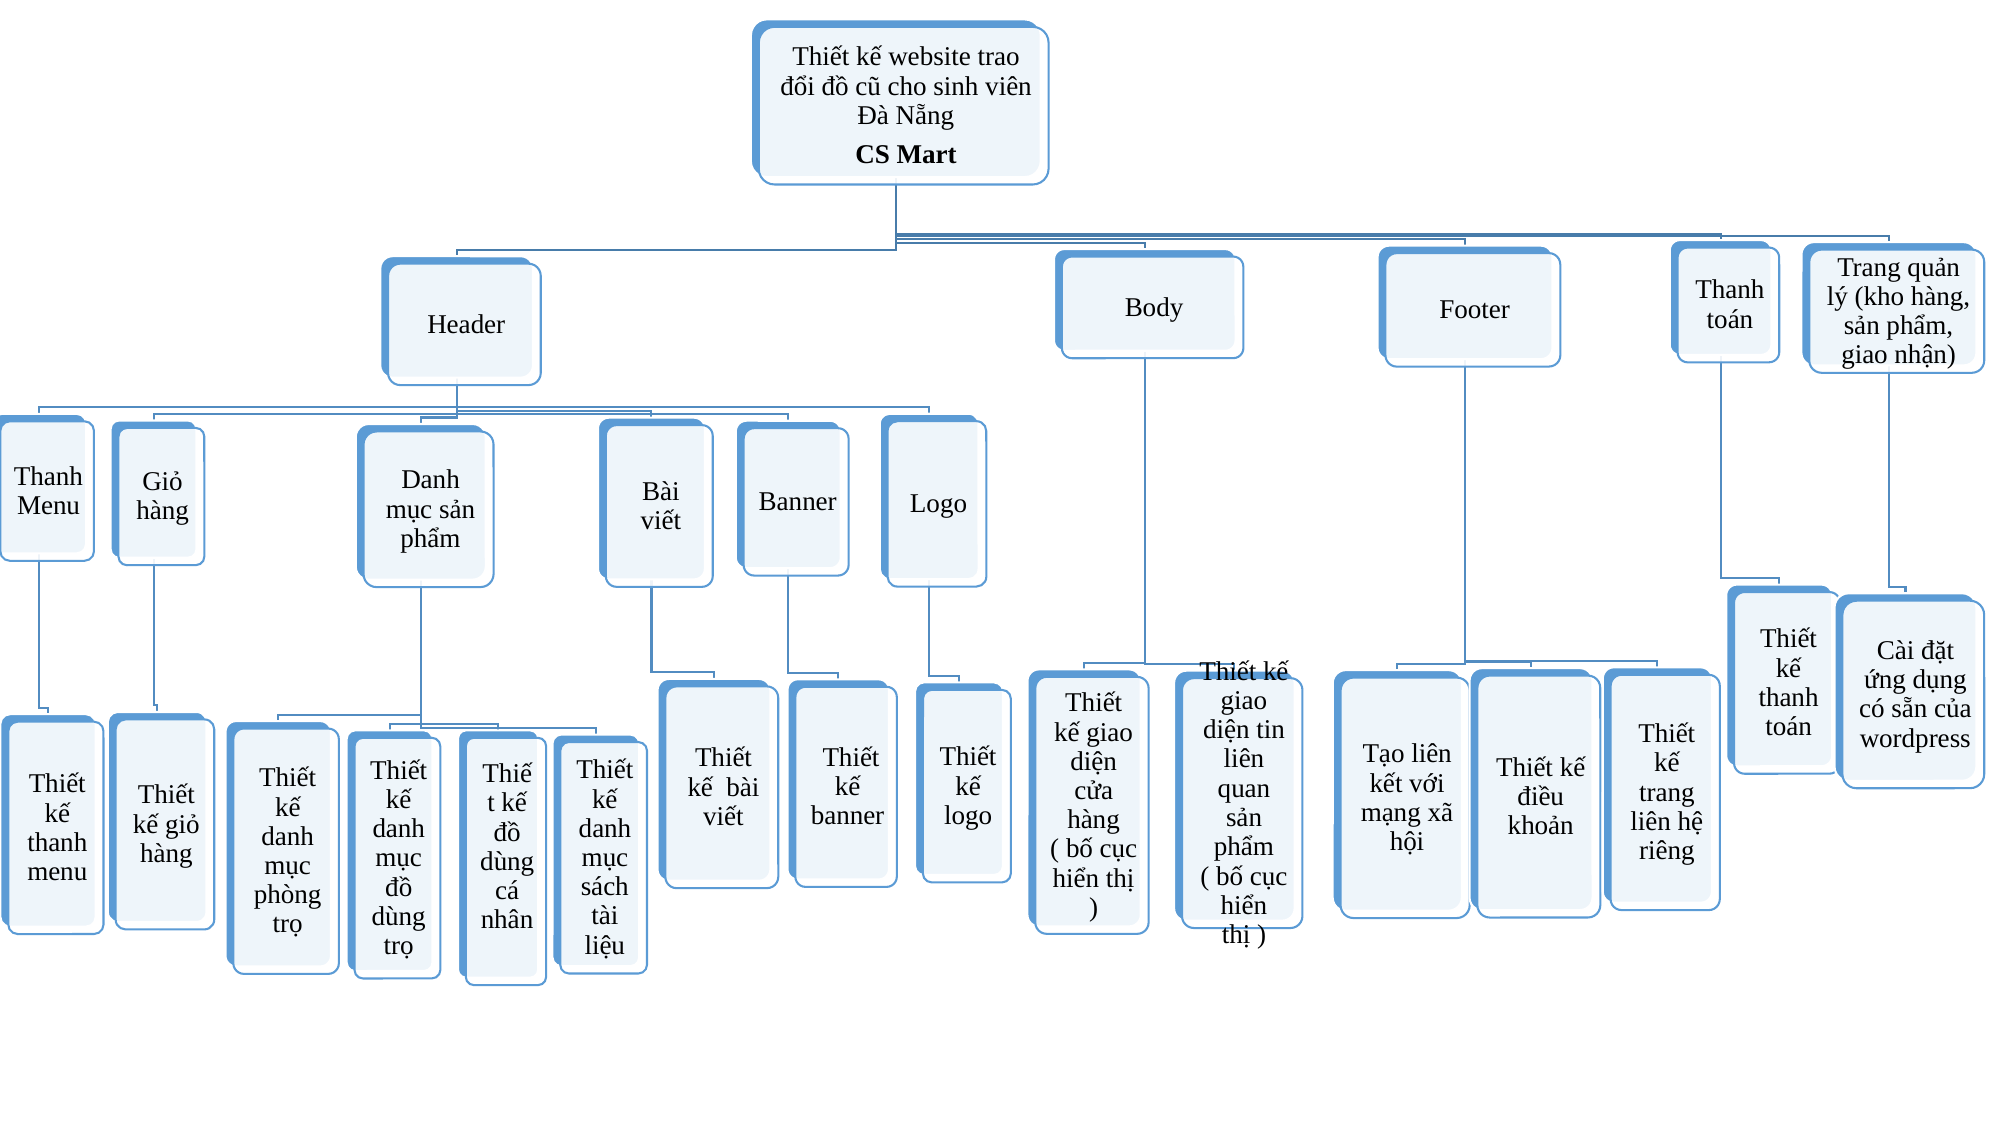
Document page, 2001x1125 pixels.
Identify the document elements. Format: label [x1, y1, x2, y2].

text_box [0, 0, 1985, 1125]
